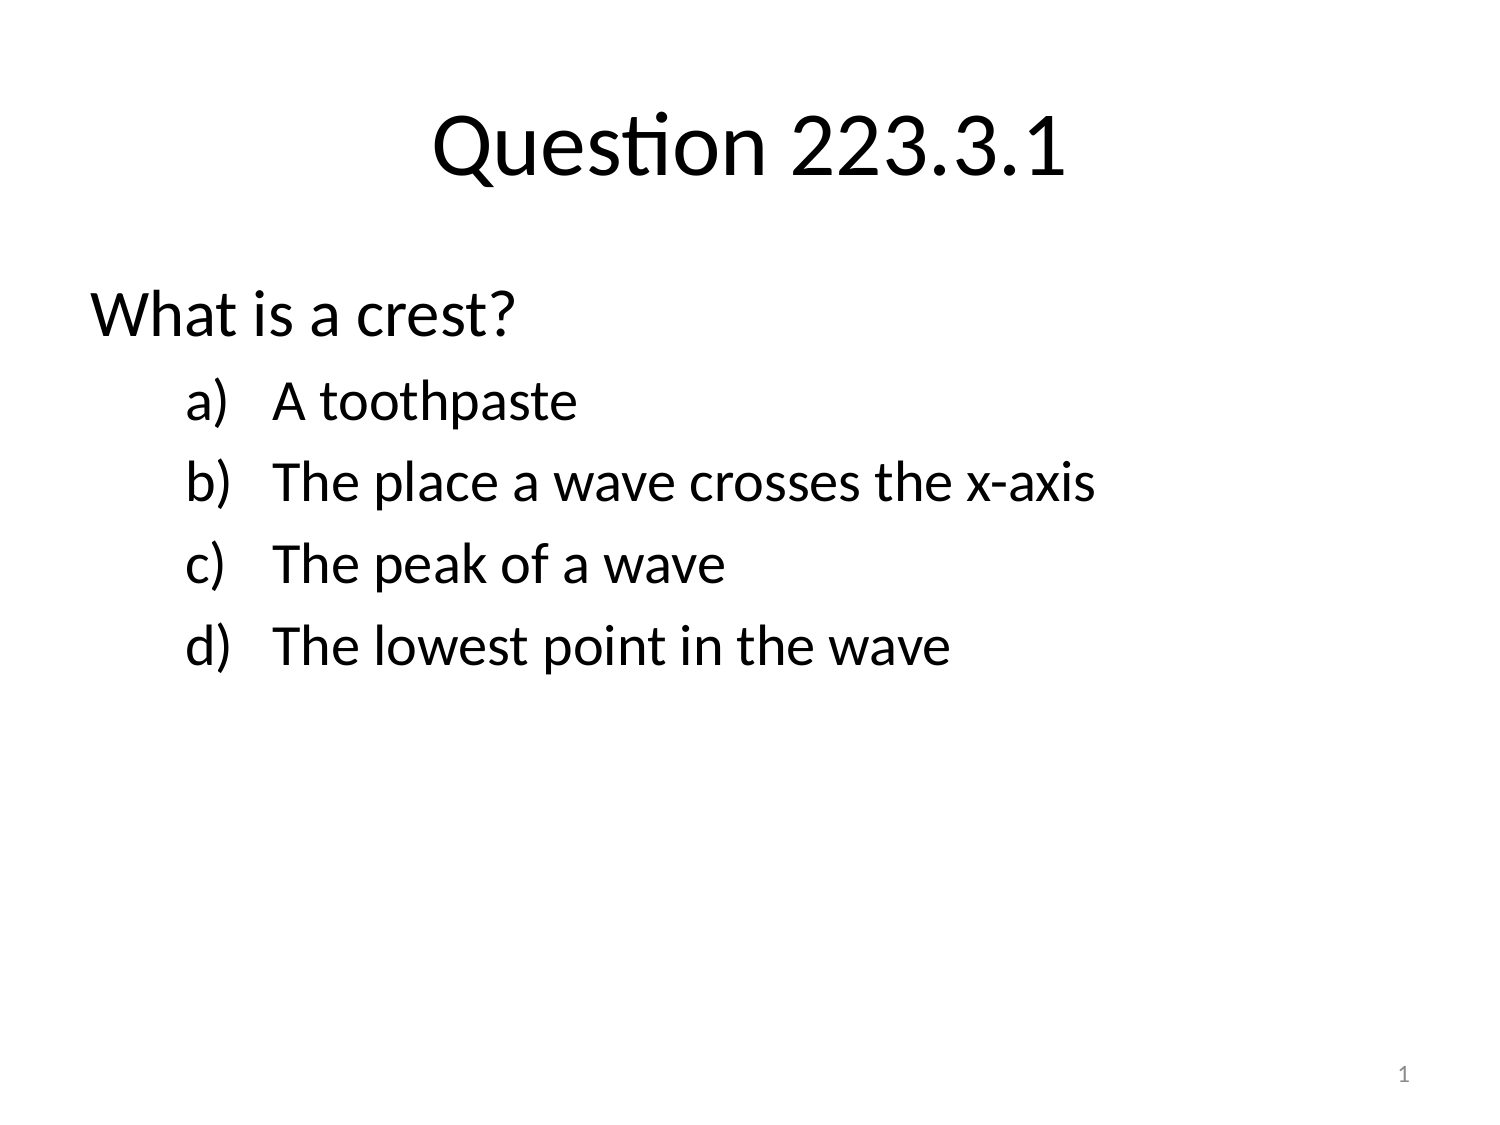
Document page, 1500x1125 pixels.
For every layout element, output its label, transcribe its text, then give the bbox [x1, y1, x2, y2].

list What is a crest? A toothpaste The place a wave crosses the x-axis The peak of a wave The lowest point in the wave [75, 262, 1425, 1005]
slide_number 1 [1074, 1042, 1425, 1103]
title Question 223.3.1 [75, 45, 1425, 233]
